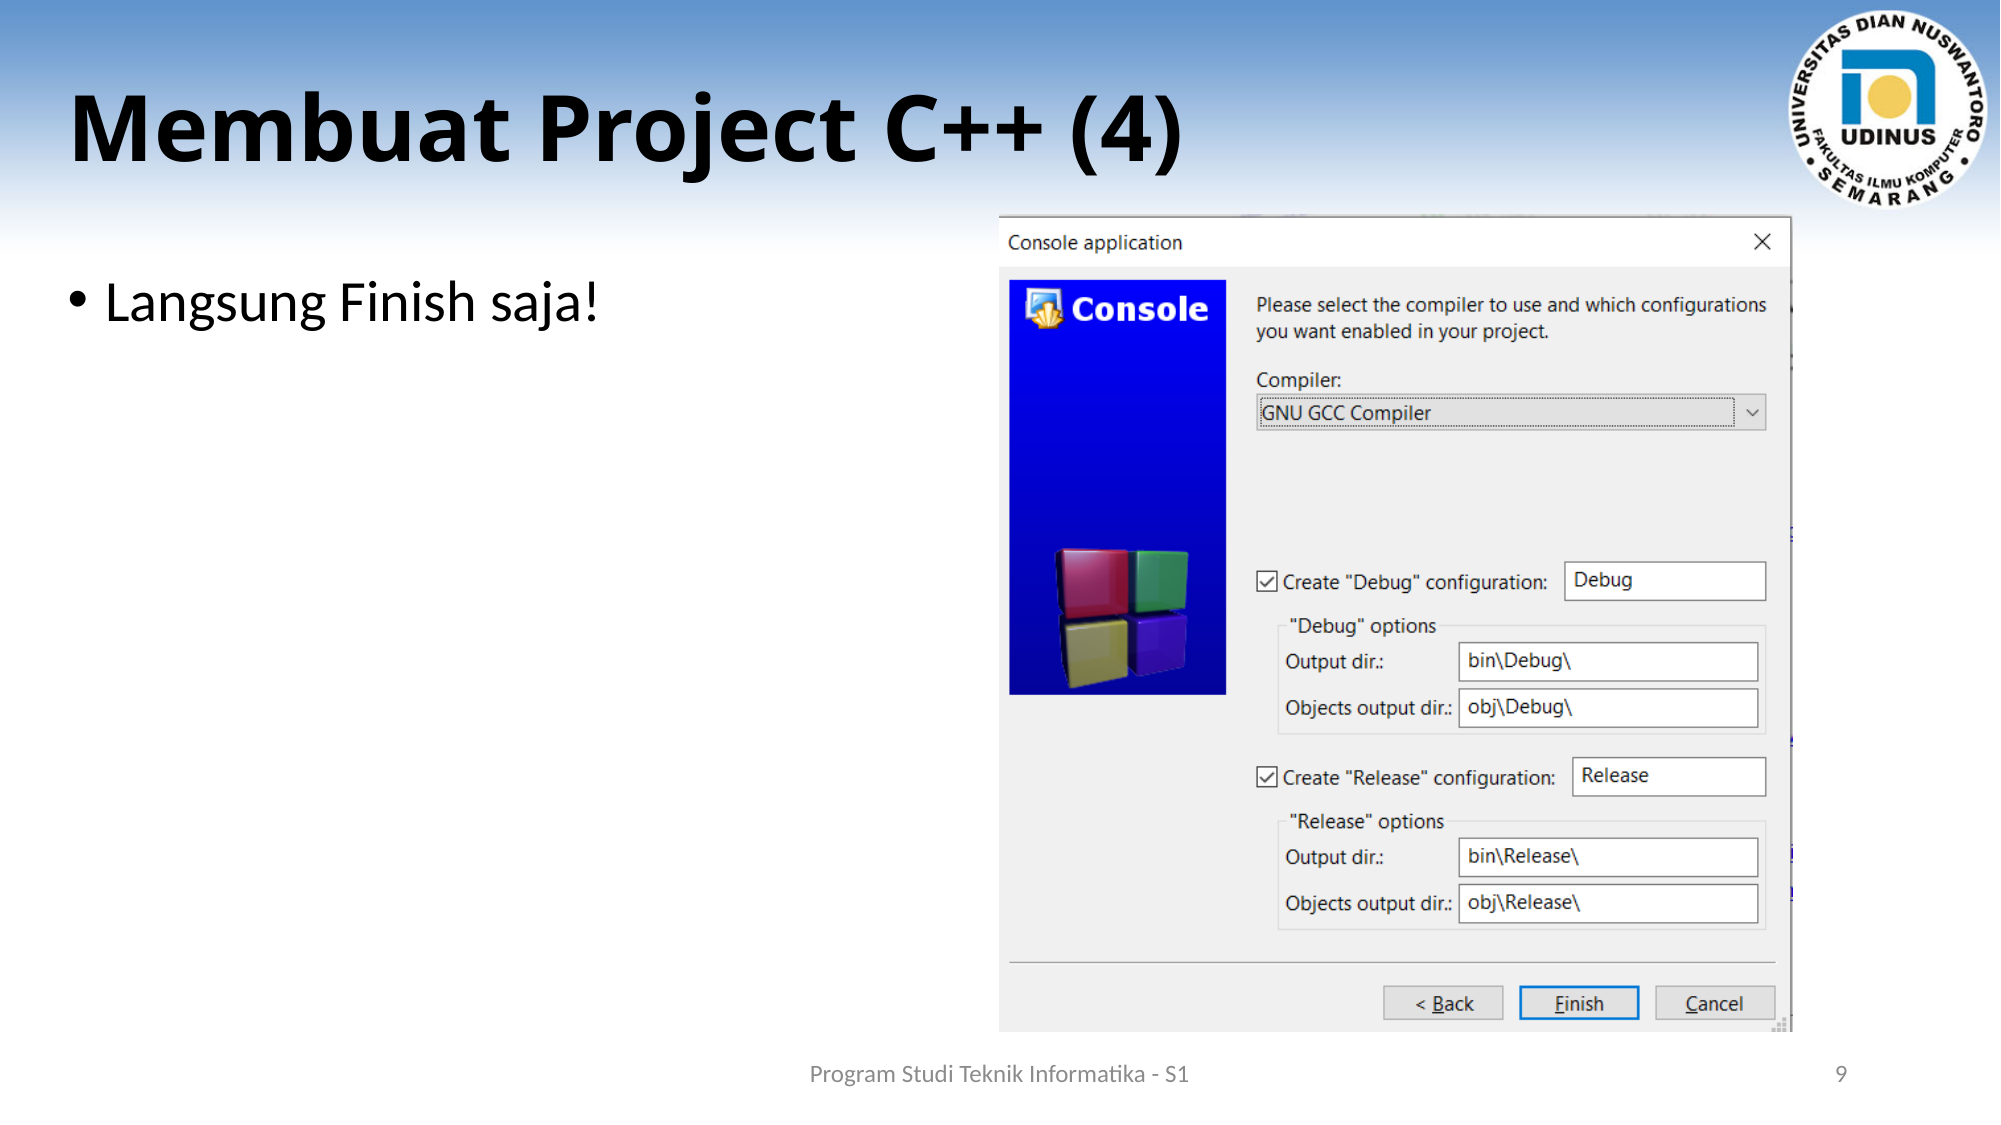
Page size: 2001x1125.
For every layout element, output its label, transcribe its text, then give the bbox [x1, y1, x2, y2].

footer Program Studi Teknik Informatika - S1 [662, 1042, 1338, 1103]
picture [0, 0, 2000, 1125]
title Membuat Project C++ (4) [52, 22, 1700, 241]
slide_number 9 [1412, 1042, 1863, 1103]
list Langsung Finish saja! [52, 263, 920, 1021]
